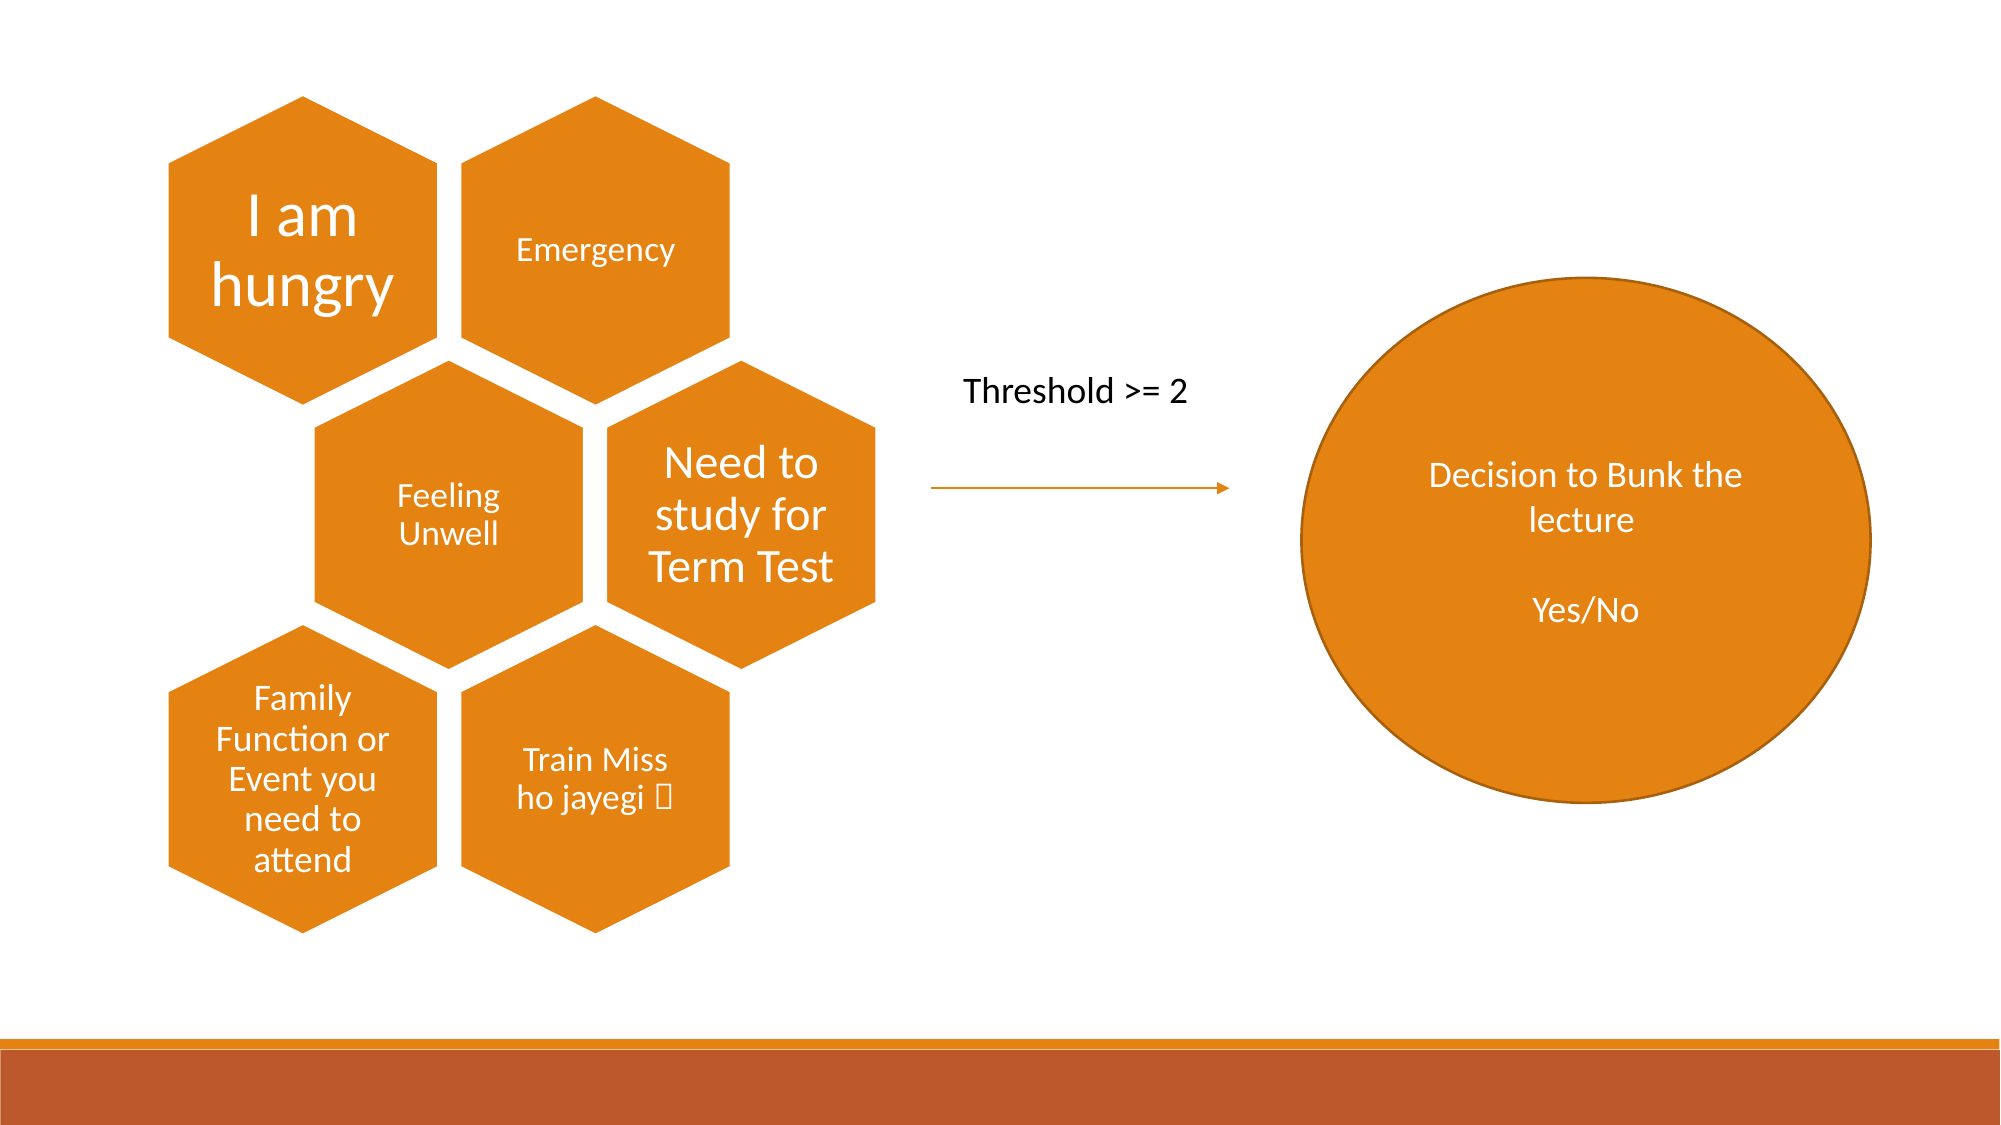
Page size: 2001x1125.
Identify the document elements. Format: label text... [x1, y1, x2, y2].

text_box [0, 94, 1170, 936]
text_box Threshold >= 2 [1179, 358, 1212, 419]
text_box Decision to Bunk the lecture Yes/No [1300, 276, 1872, 805]
